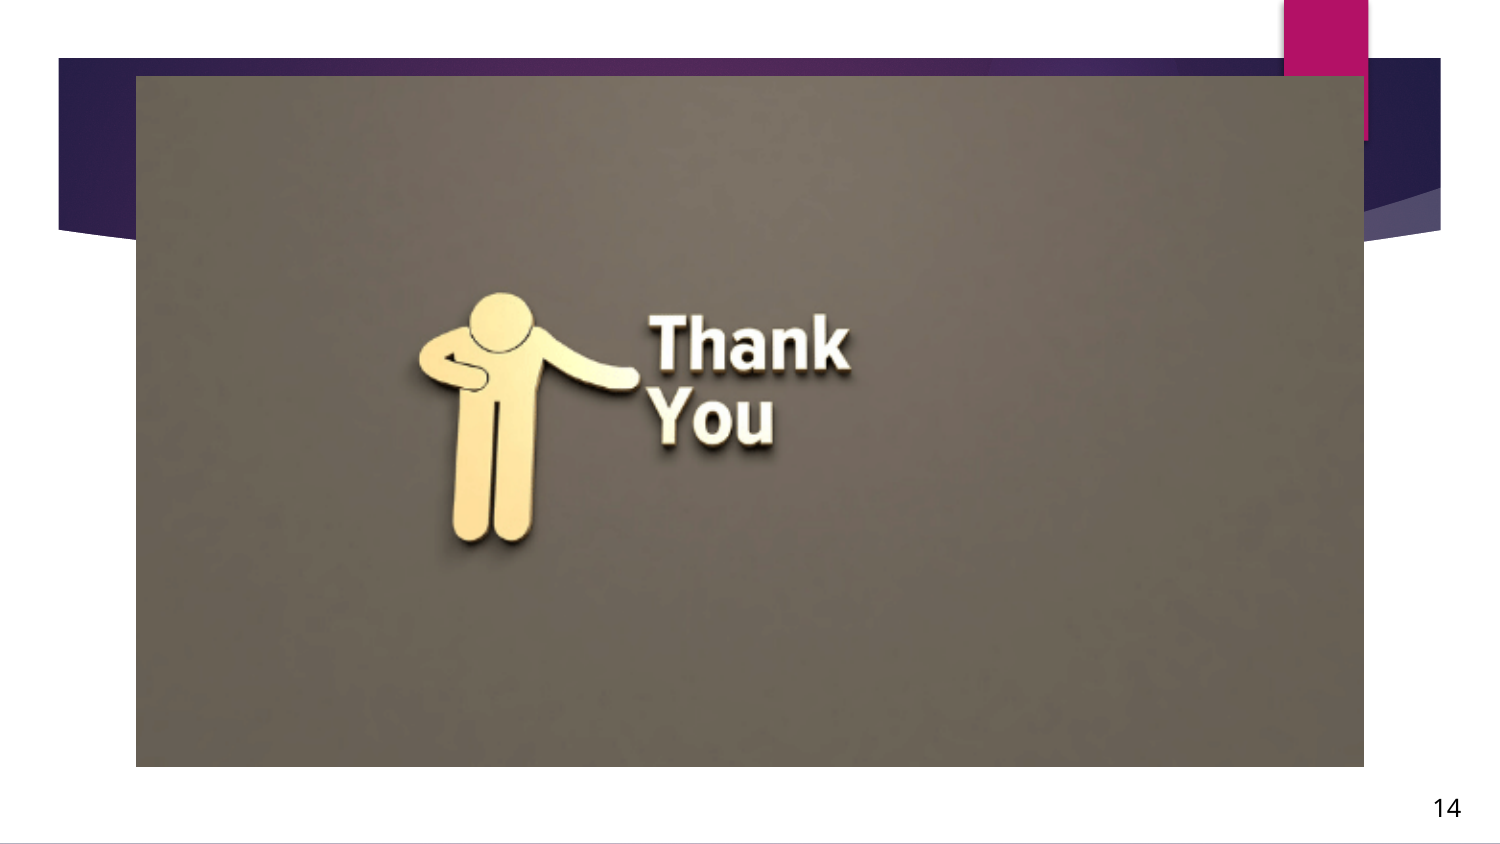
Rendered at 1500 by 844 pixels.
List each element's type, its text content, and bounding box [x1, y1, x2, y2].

slide_number 14 [1386, 777, 1477, 842]
picture [136, 76, 1364, 767]
